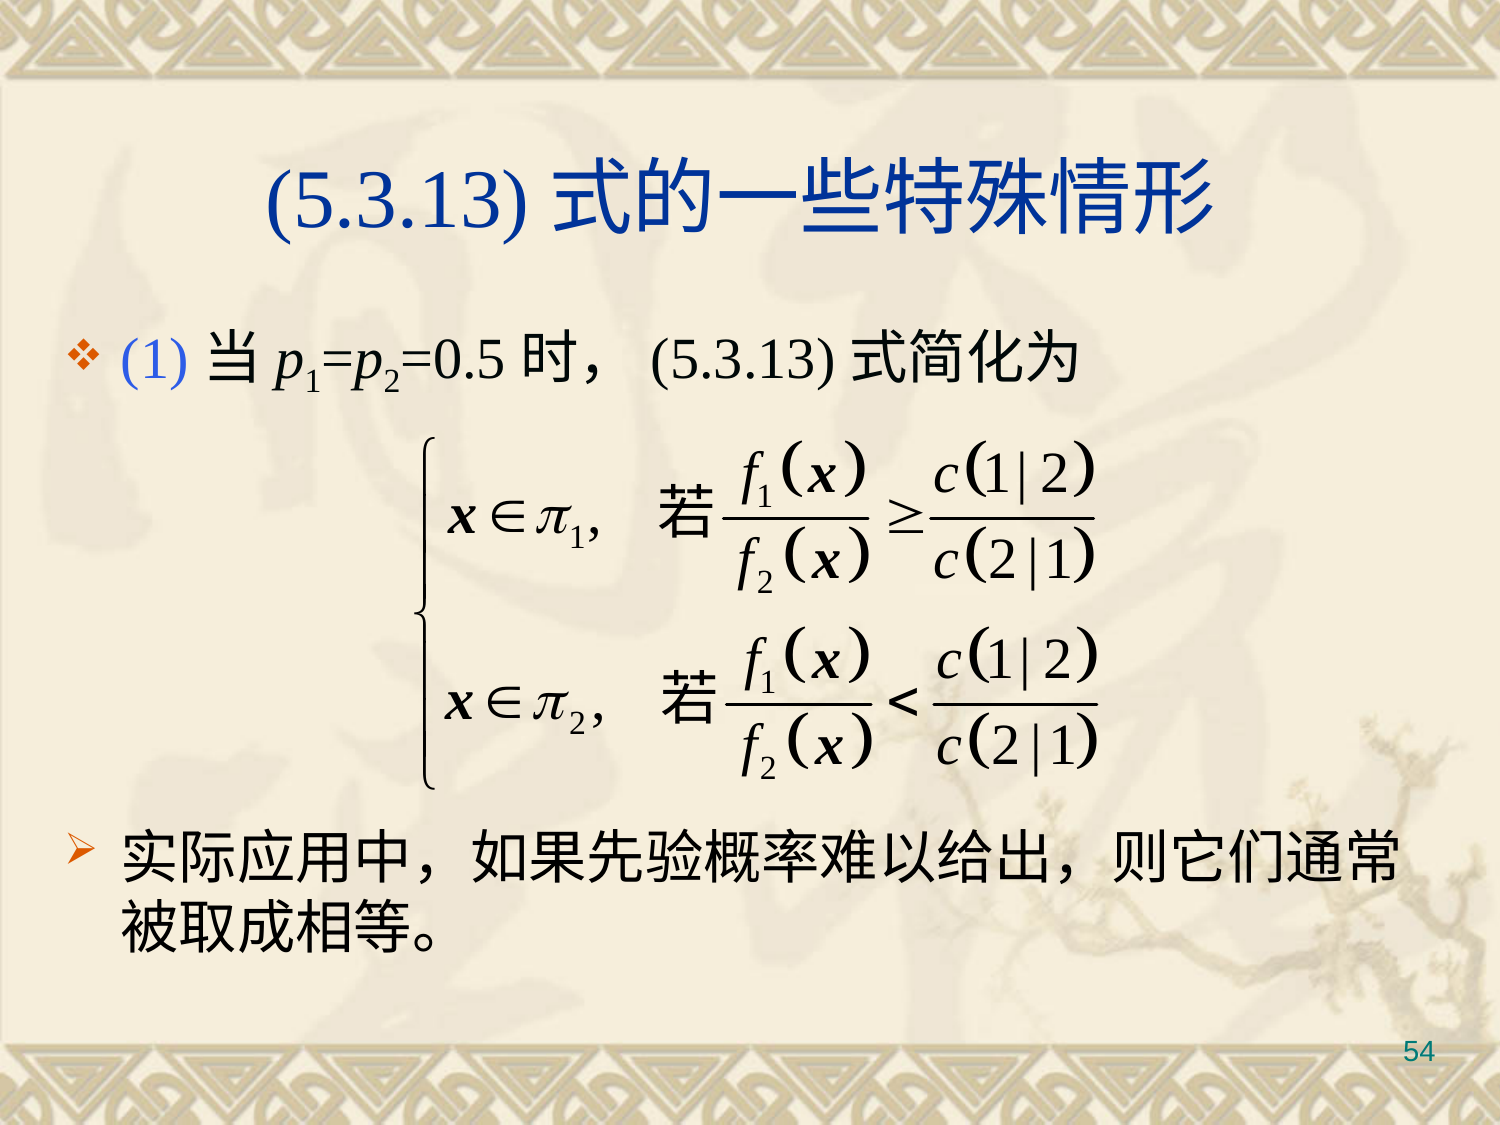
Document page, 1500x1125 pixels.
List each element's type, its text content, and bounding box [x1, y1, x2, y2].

slide_number 54 [1074, 1024, 1451, 1103]
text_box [407, 432, 1102, 796]
list (1)当p1=p2=0.5时，(5.3.13)式简化为 实际应用中，如果先验概率难以给出，则它们通常被取成相等。 [49, 312, 1451, 1001]
picture [0, 0, 1500, 1125]
title (5.3.13)式的一些特殊情形 [49, 99, 1451, 288]
